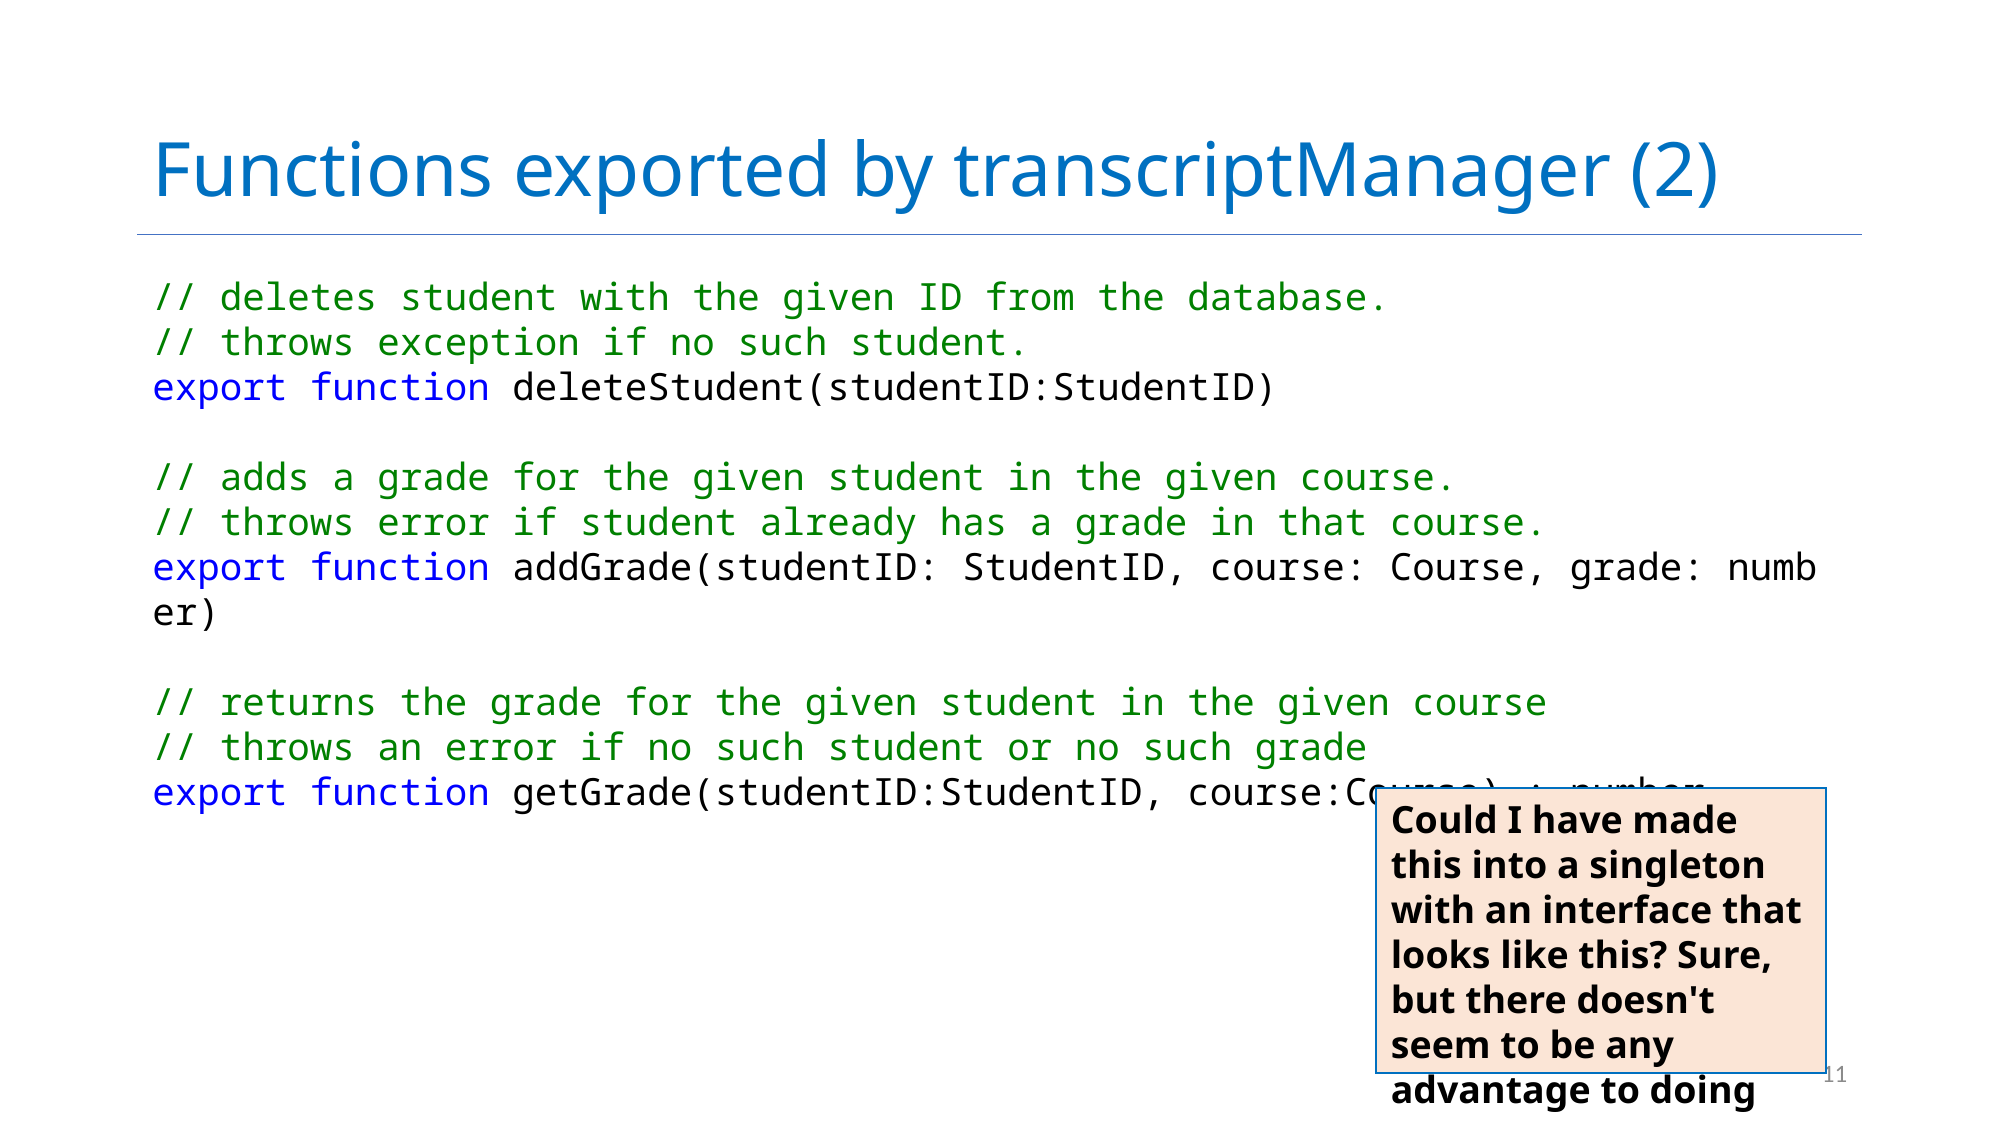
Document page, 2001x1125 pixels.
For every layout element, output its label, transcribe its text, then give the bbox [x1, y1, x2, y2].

slide_number 11 [1412, 1042, 1863, 1103]
title Functions exported by transcriptManager (2) [137, 3, 1863, 221]
text_box Could I have made this into a singleton with an interface that looks like this? Sure, but there doesn't seem to be any advantage to doing so. [1375, 787, 1827, 1074]
text_box // deletes student with the given ID from the database. // throws exception if no such student. export function deleteStudent(studentID:StudentID) // adds a grade for the given student in the given course. // throws error if student already has a grade in that course. export function addGrade(studentID: StudentID, course: Course, grade: number) // returns the grade for the given student in the given course // throws an error if no such student or no such grade export function getGrade(studentID:StudentID, course:Course) : number [137, 220, 1836, 1046]
